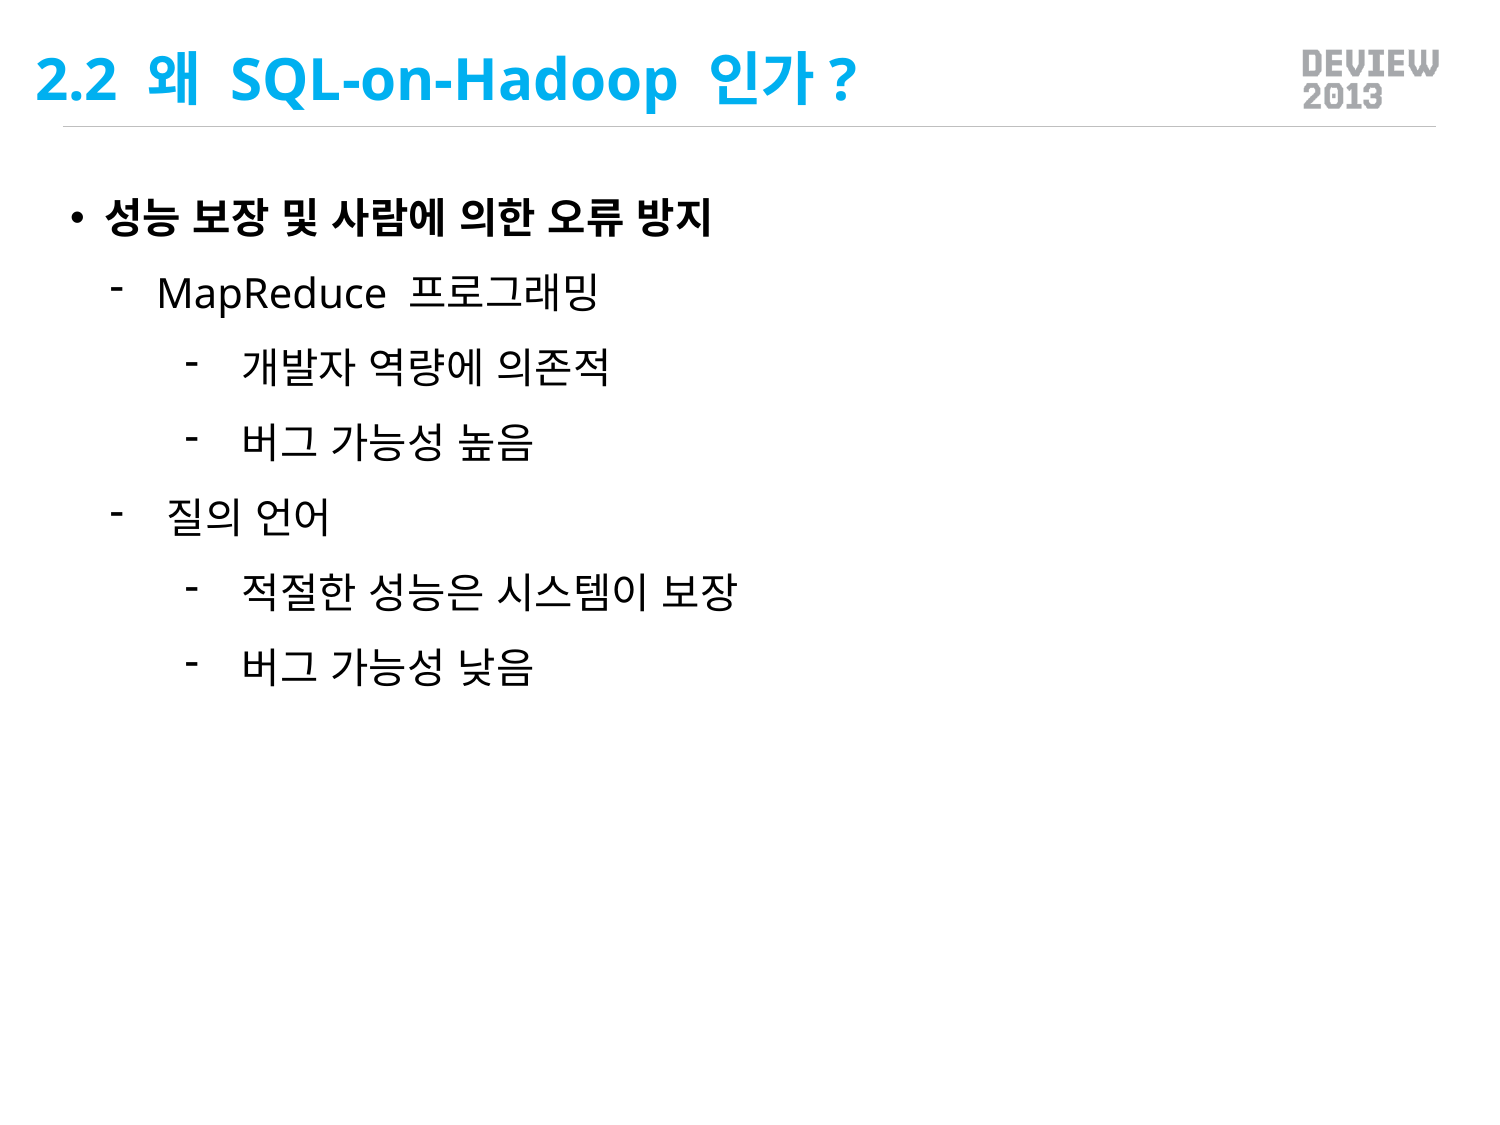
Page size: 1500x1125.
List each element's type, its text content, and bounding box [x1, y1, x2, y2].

text_box 2.2 왜 SQL-on-Hadoop 인가? [20, 35, 872, 120]
picture [1291, 34, 1450, 123]
text_box 성능 보장 및 사람에 의한 오류 방지 MapReduce 프로그래밍 개발자 역량에 의존적 버그 가능성 높음 질의 언어 적절한 성능은 시스템이 보장 버그 가능성 낮음 [55, 159, 755, 700]
